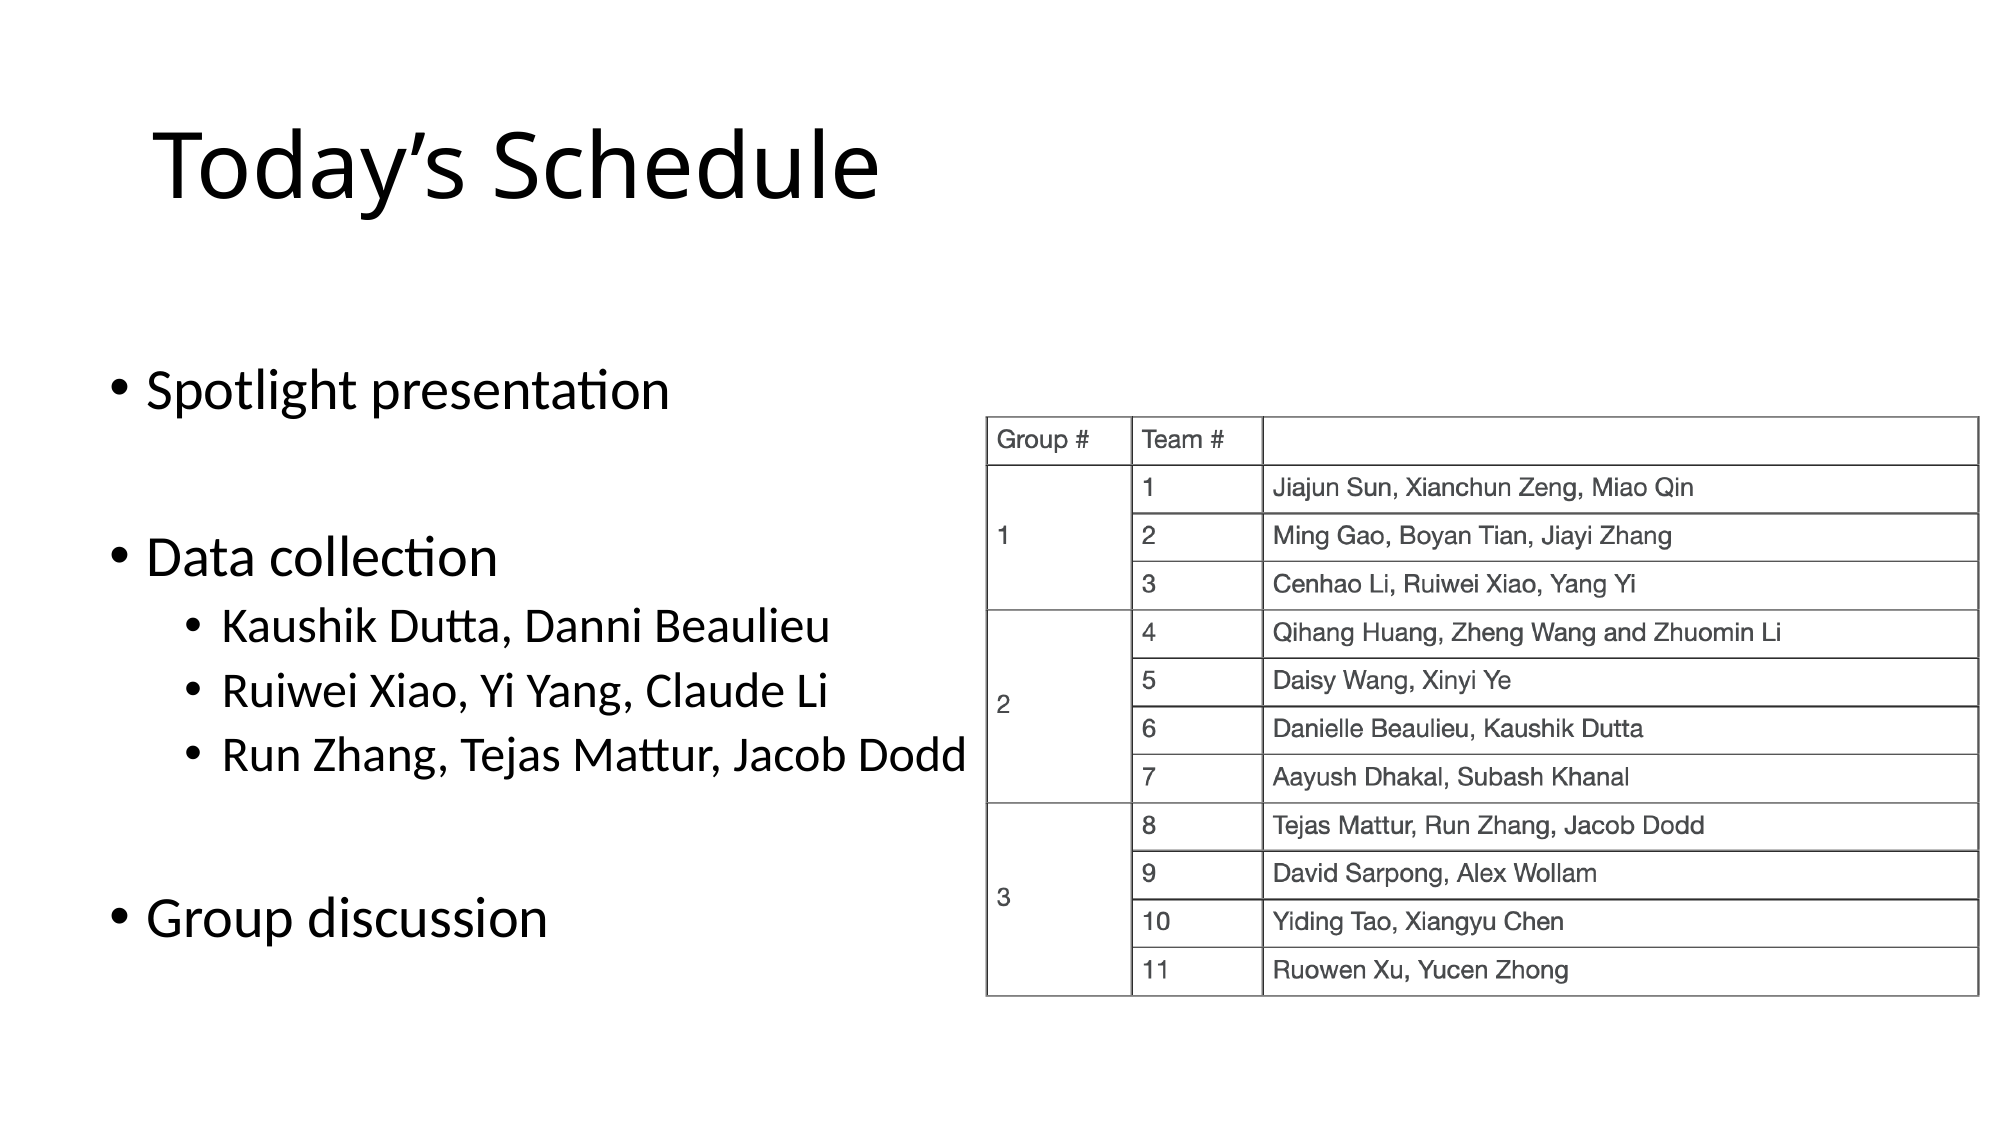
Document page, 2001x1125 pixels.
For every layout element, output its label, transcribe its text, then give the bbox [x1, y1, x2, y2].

list Spotlight presentation Data collection Kaushik Dutta, Danni Beaulieu Ruiwei Xiao, Yi Yang, Claude Li Run Zhang, Tejas Mattur, Jacob Dodd Group discussion [94, 351, 1820, 1066]
picture [982, 409, 2000, 1008]
title Today’s Schedule [137, 59, 1863, 278]
